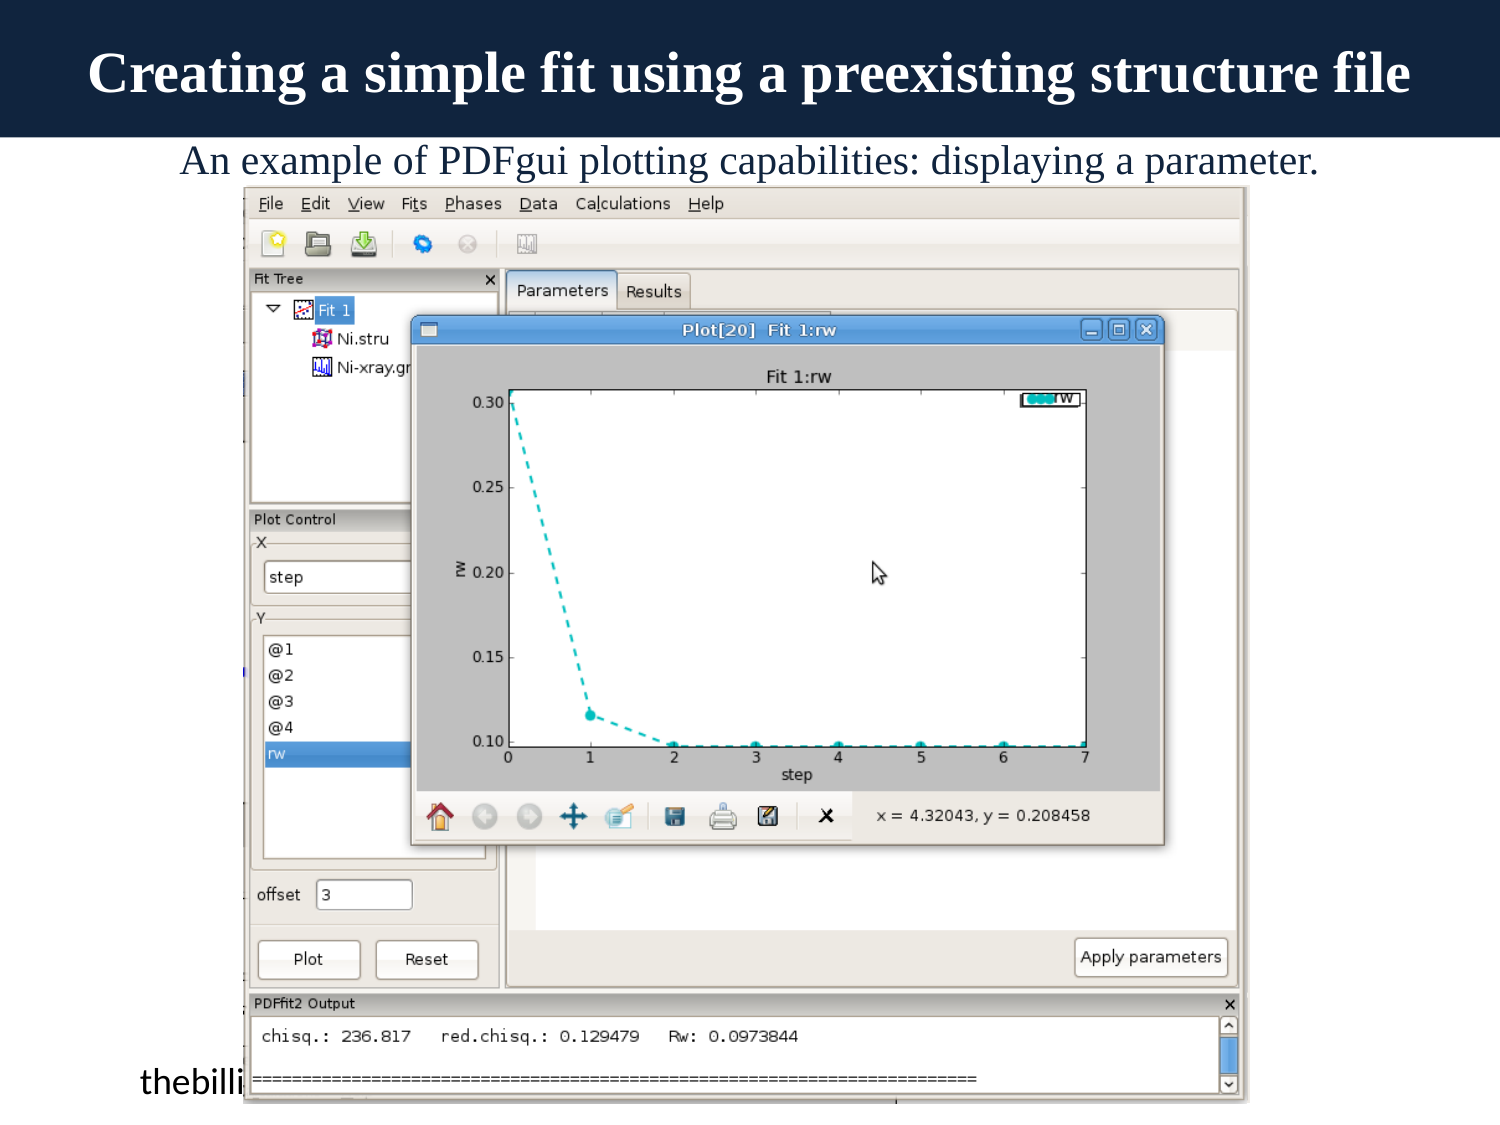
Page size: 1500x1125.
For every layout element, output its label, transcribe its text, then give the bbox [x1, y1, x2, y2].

picture [243, 185, 1251, 1105]
text_box An example of PDFgui plotting capabilities: displaying a parameter. [0, 125, 1500, 175]
text_box Creating a simple fit using a preexisting structure file [0, 0, 1500, 125]
